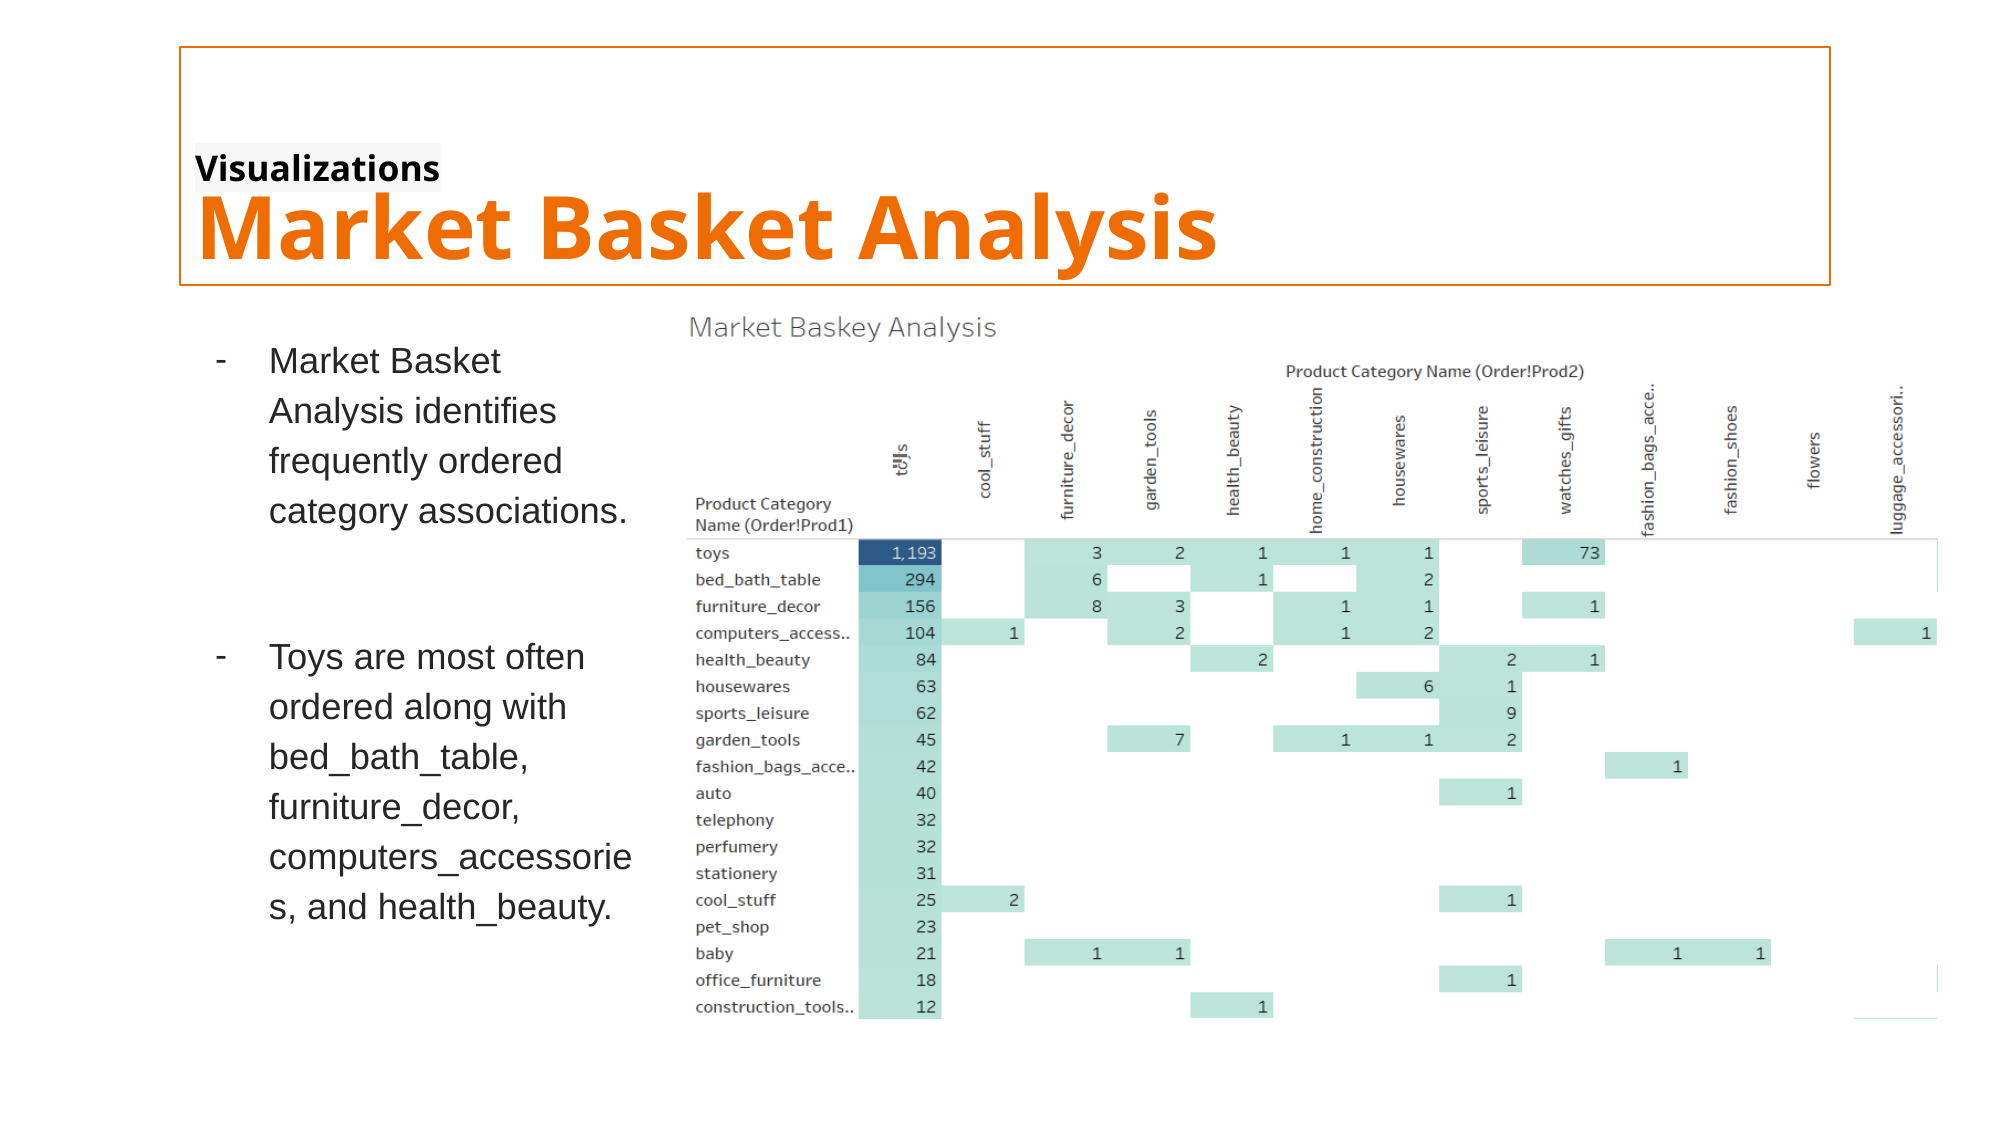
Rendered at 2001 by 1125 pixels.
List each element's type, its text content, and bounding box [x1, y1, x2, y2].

list Market Basket Analysis identifies frequently ordered category associations. Toys are most often ordered along with bed_bath_table, furniture_decor, computers_accessories, and health_beauty. [197, 323, 634, 984]
picture [673, 296, 1939, 1019]
title Visualizations Market Basket Analysis [180, 47, 1830, 285]
